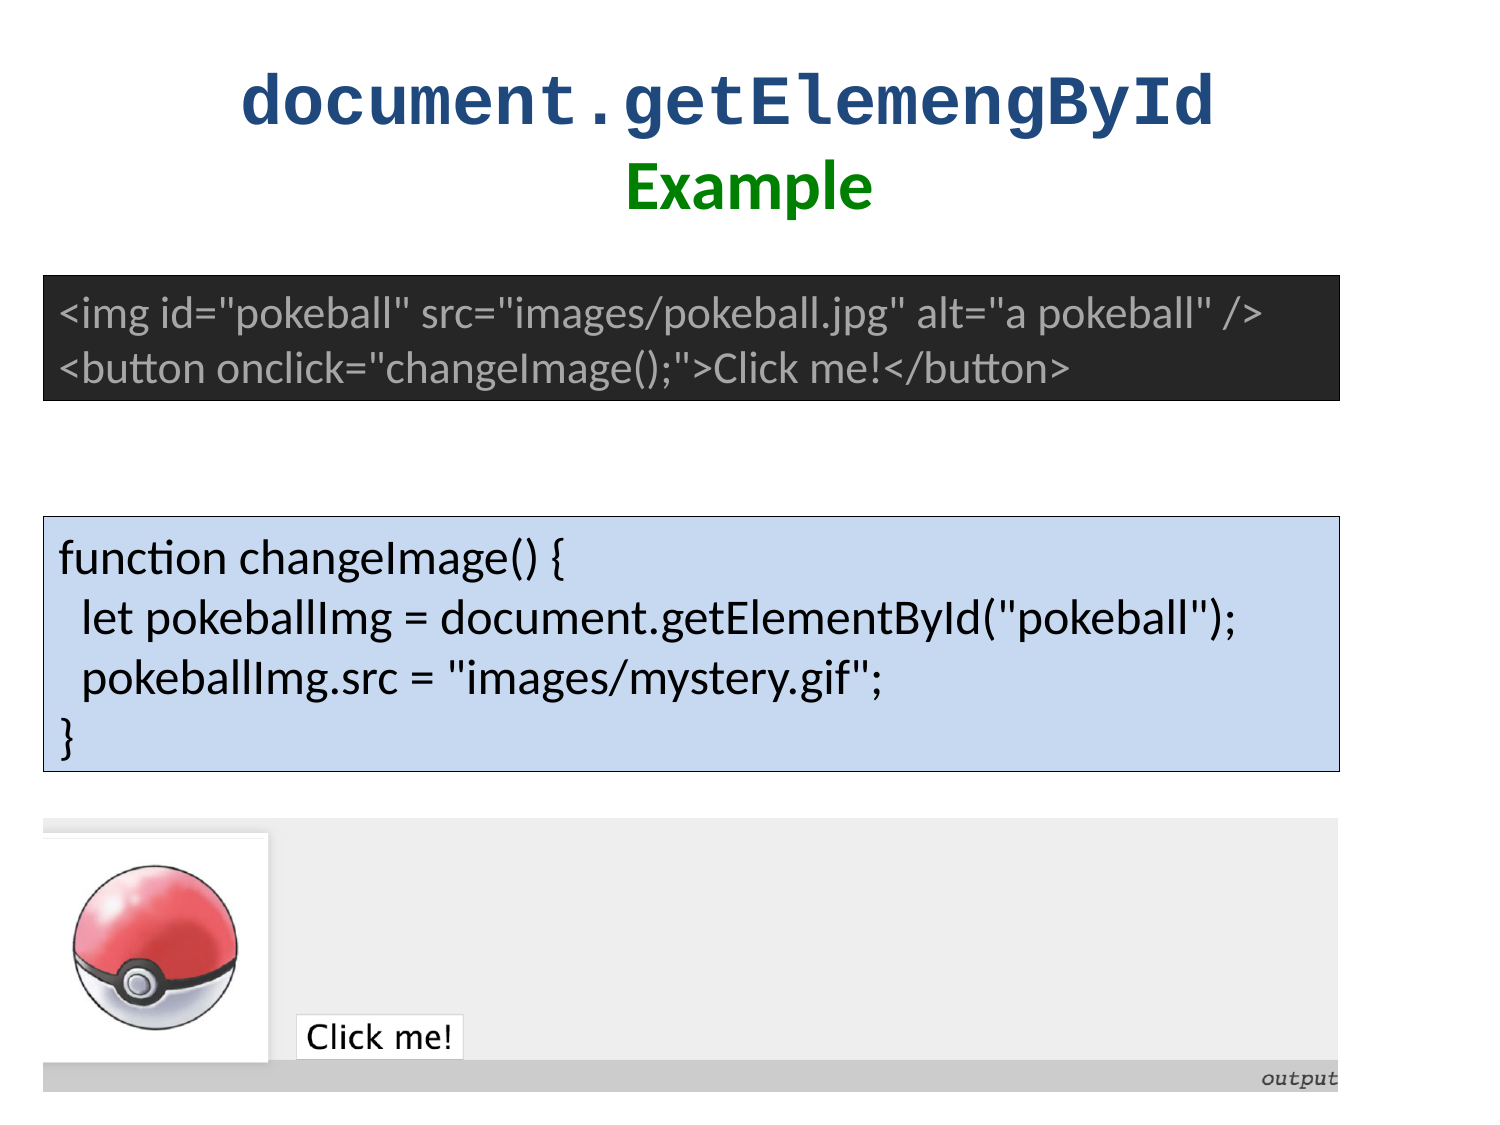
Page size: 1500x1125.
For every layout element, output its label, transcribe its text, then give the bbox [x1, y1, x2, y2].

title document.getElemengById Example [75, 45, 1425, 233]
text_box function changeImage() { let pokeballImg = document.getElementById("pokeball"); pokeballImg.src = "images/mystery.gif"; } [43, 516, 1340, 772]
text_box <img id="pokeball" src="images/pokeball.jpg" alt="a pokeball" /> <button onclick="changeImage();">Click me!</button> [43, 275, 1340, 401]
picture [43, 818, 1338, 1092]
